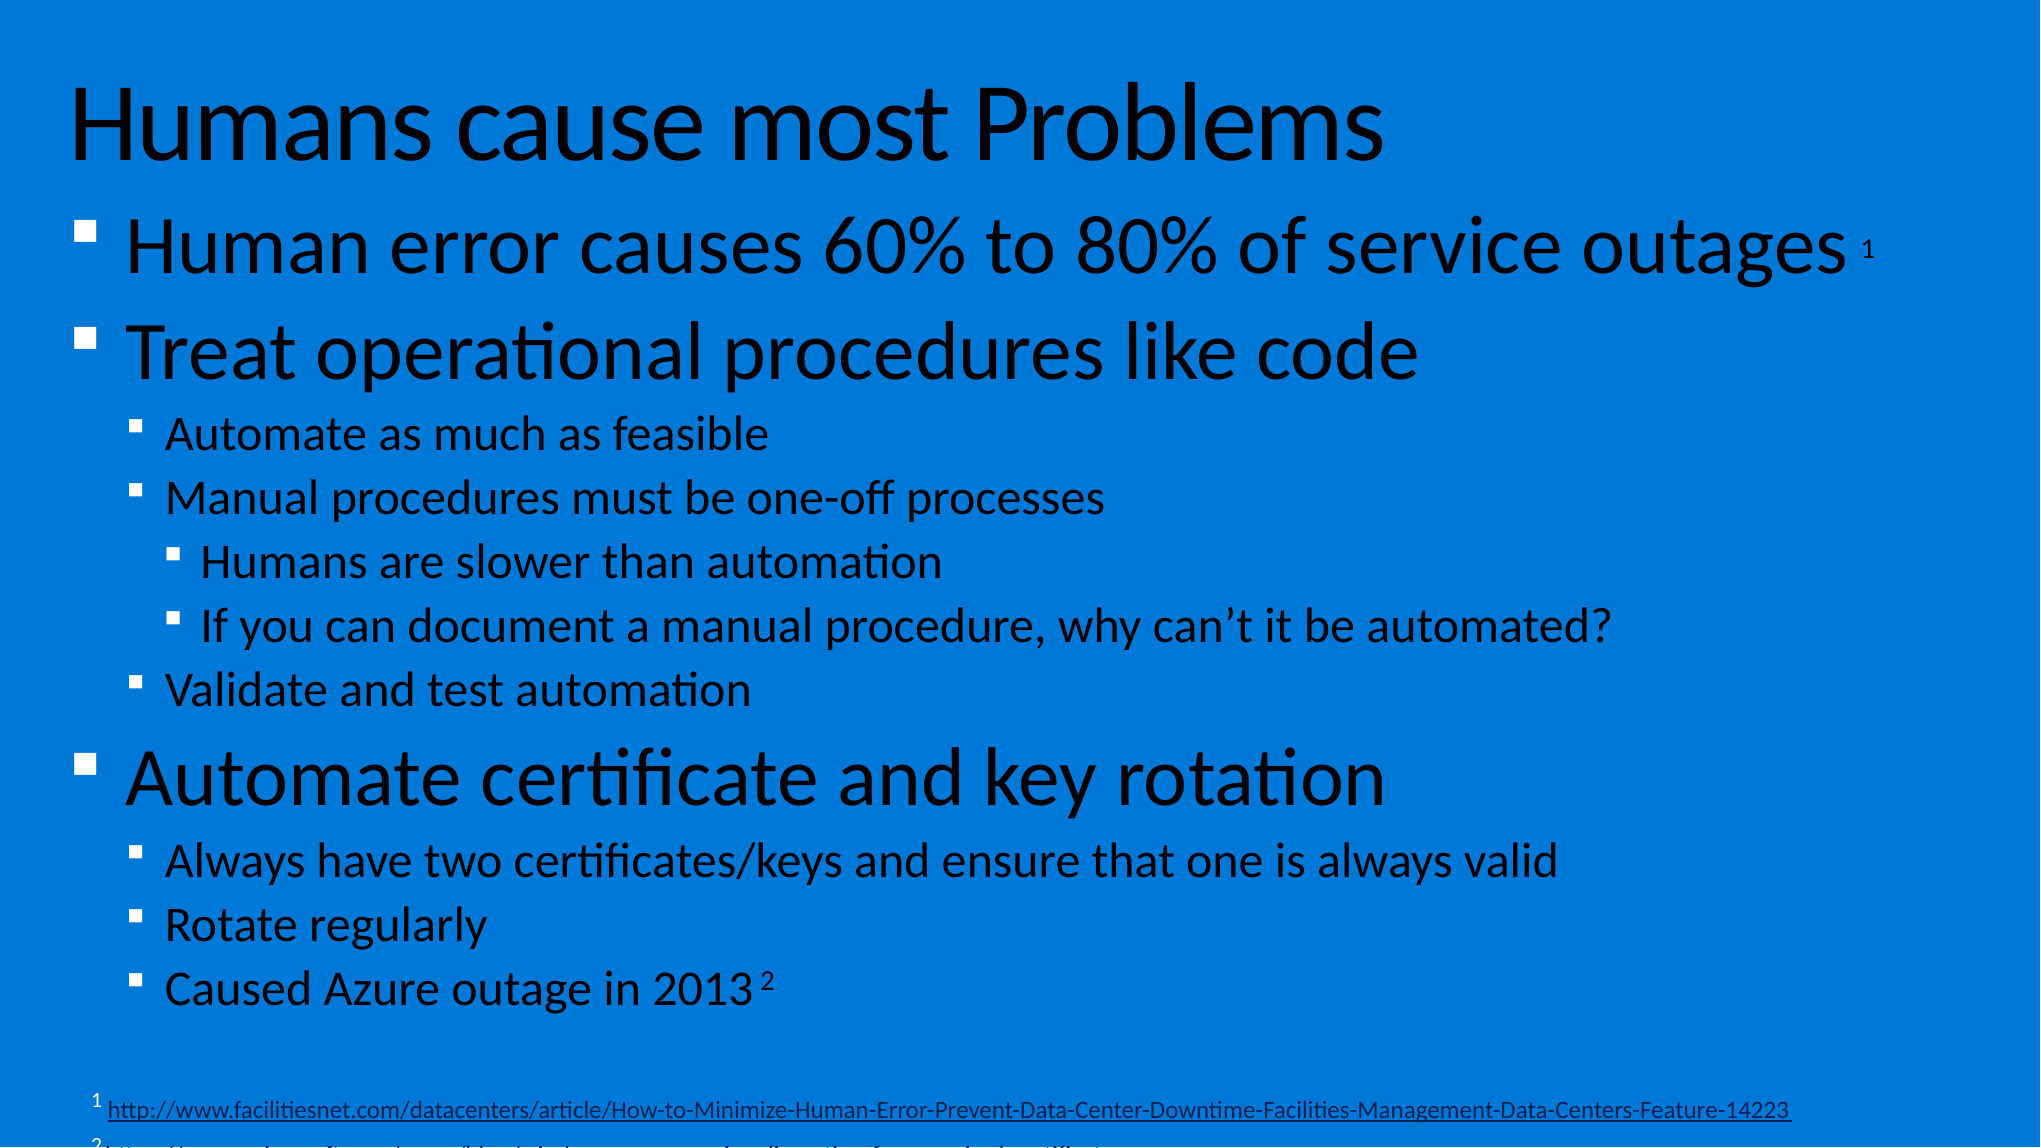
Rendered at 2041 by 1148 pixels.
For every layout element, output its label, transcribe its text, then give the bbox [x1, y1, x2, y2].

title Humans cause most Problems [45, 48, 1996, 199]
list Human error causes 60% to 80% of service outages 1 Treat operational procedures like code Automate as much as feasible Manual procedures must be one-off processes Humans are slower than automation If you can document a manual procedure, why can’t it be automated? Validate and test automation Automate certificate and key rotation Always have two certificates/keys and ensure that one is always valid Rotate regularly Caused Azure outage in 2013 2 [45, 199, 1996, 1073]
text_box 1 http://www.facilitiesnet.com/datacenters/article/How-to-Minimize-Human-Error-Prevent-Data-Center-Downtime-Facilities-Management-Data-Centers-Feature-14223 2 https://azure.microsoft.com/en-us/blog/windows-azure-service-disruption-from-expired-certificate [20, 1073, 2033, 1148]
